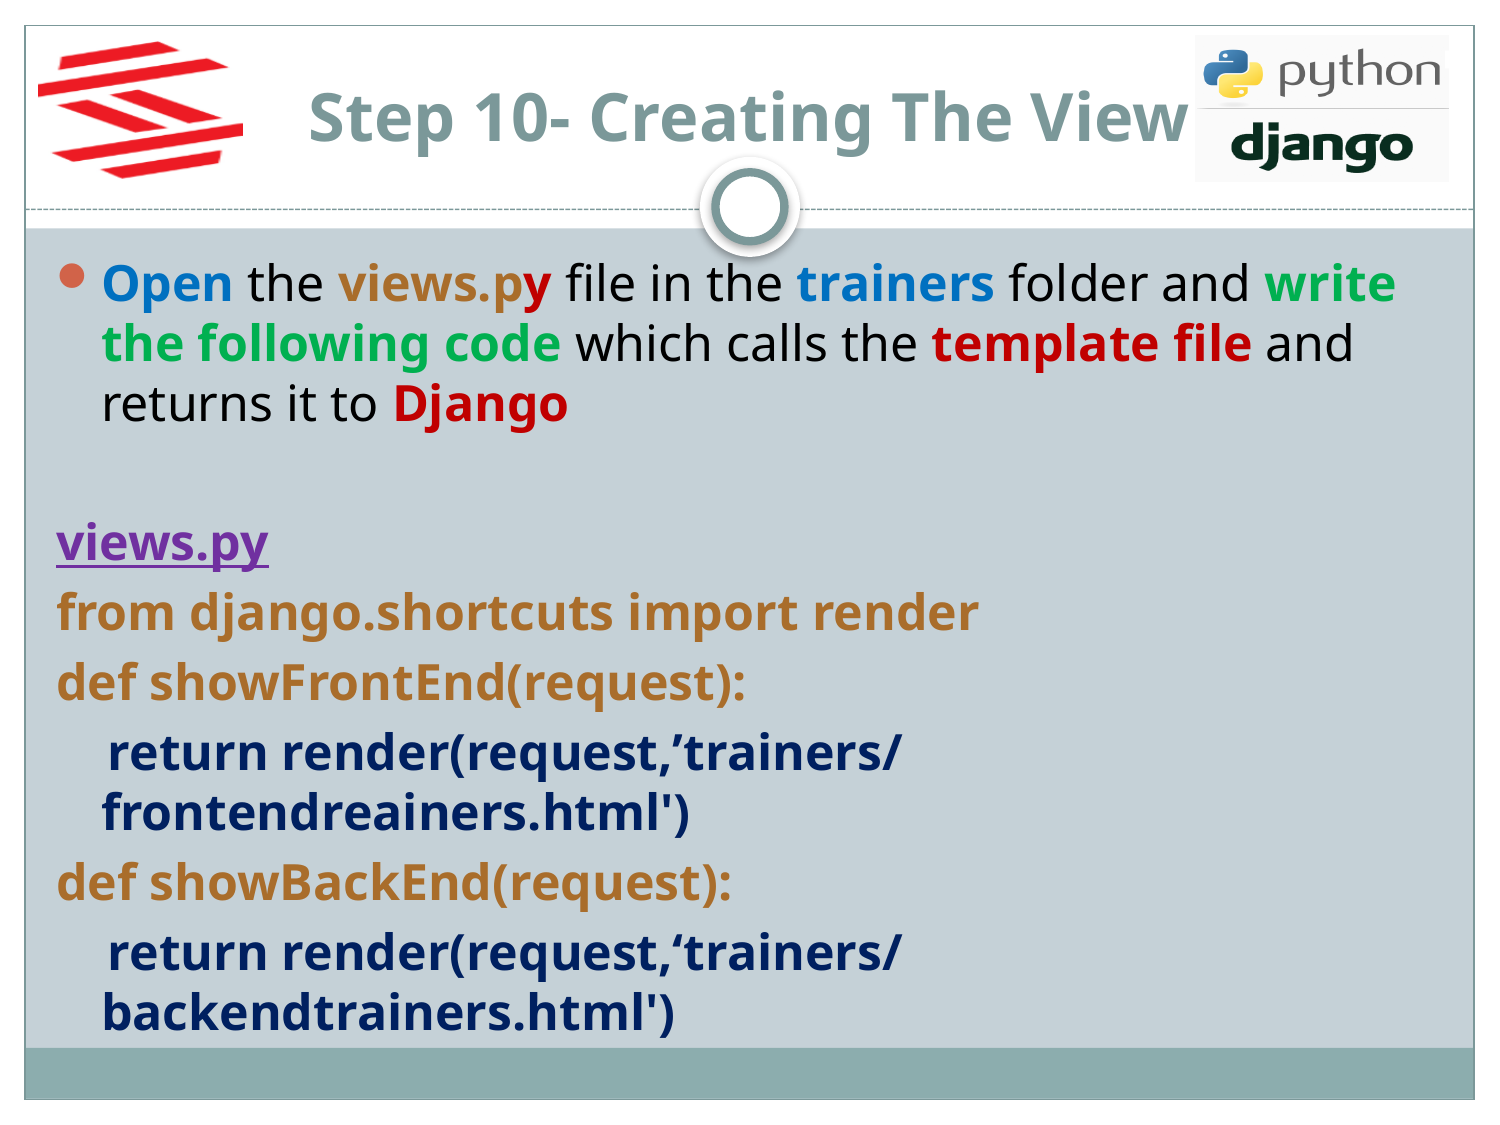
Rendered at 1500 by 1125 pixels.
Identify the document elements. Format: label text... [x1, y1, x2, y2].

title Step 10- Creating The View [237, 37, 1190, 162]
picture [1195, 34, 1449, 183]
picture [37, 40, 243, 185]
list Open the views.py file in the trainers folder and write the following code which calls the template file and returns it to Django views.py from django.shortcuts import render def showFrontEnd(request): return render(request,’trainers/frontendreainers.html') def showBackEnd(request): return render(request,‘trainers/backendtrainers.html') [41, 243, 1471, 1125]
